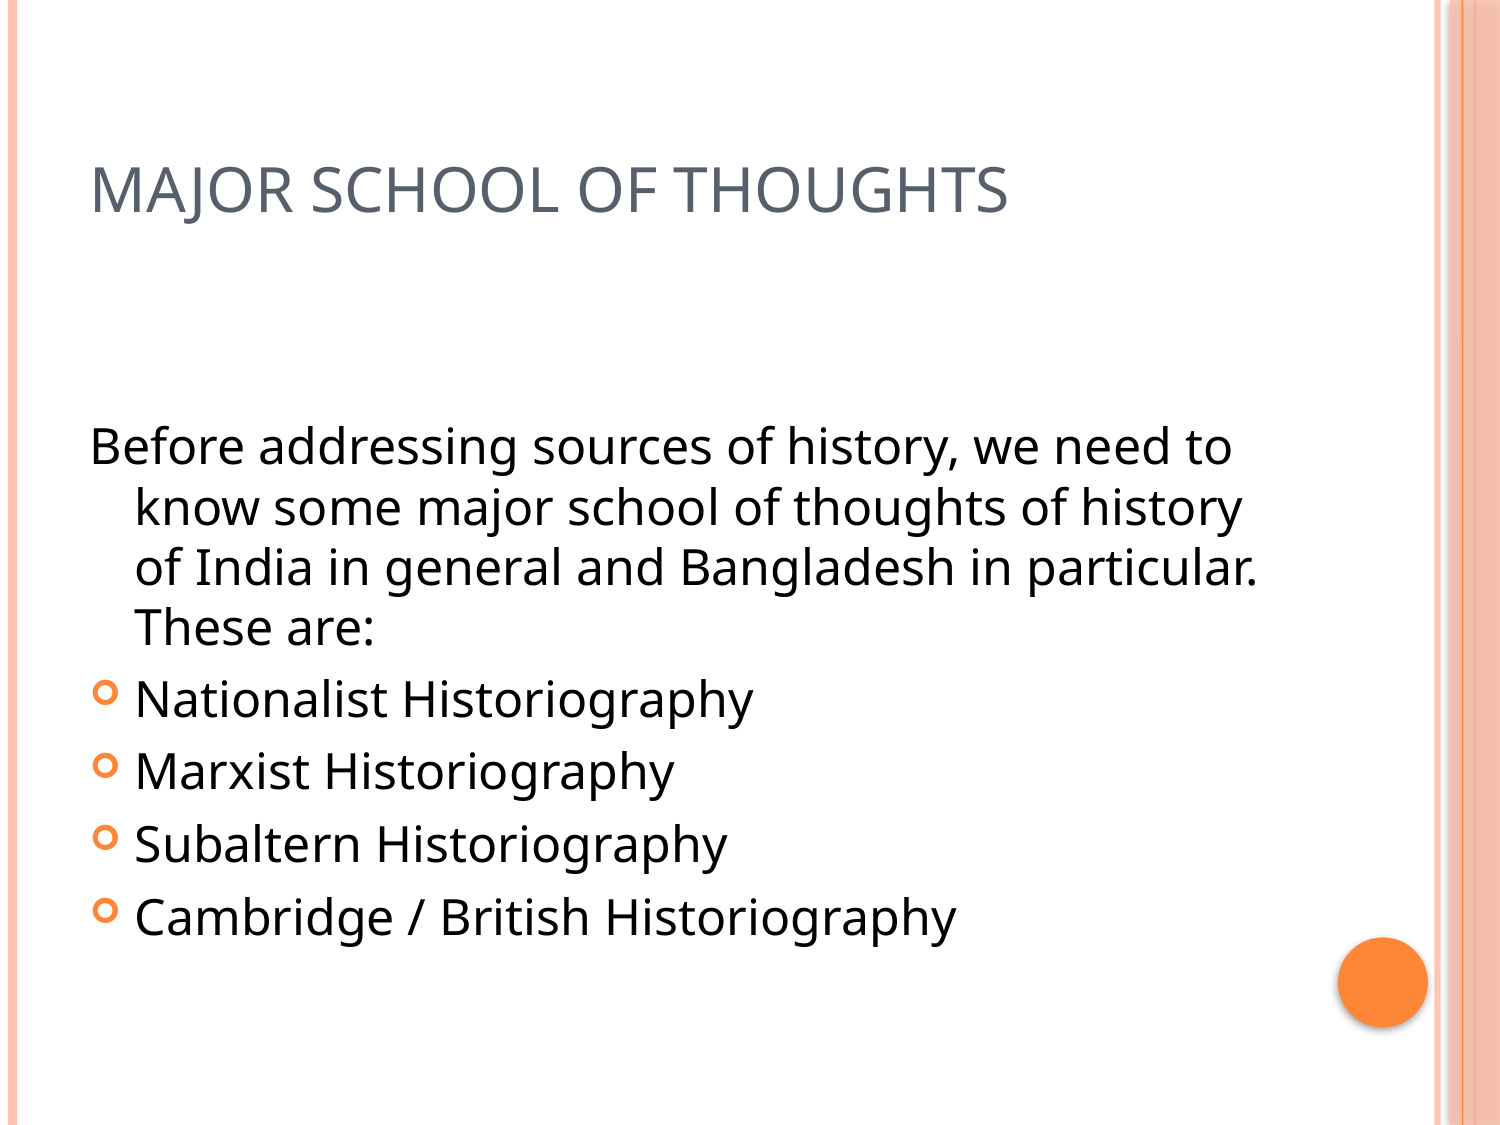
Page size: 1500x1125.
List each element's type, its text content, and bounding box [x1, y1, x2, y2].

title Major school of thoughts [75, 45, 1300, 233]
list Before addressing sources of history, we need to know some major school of thoughts of history of India in general and Bangladesh in particular. These are: Nationalist Historiography Marxist Historiography Subaltern Historiography Cambridge / British Historiography [75, 262, 1300, 1062]
